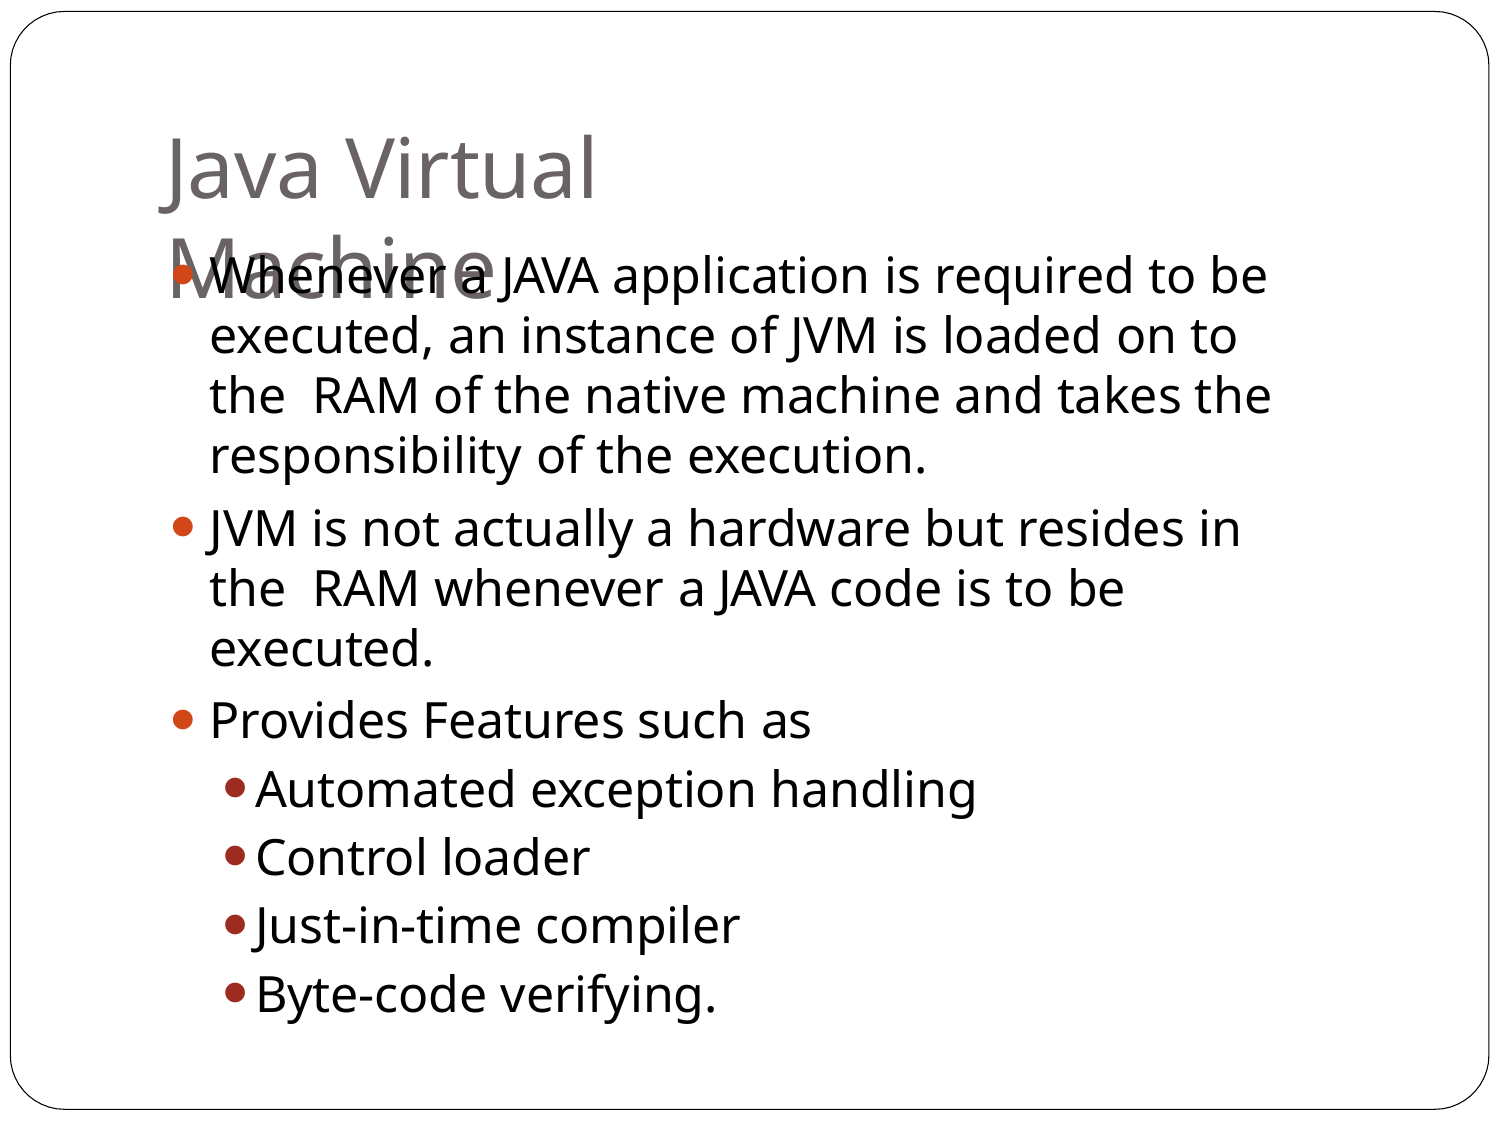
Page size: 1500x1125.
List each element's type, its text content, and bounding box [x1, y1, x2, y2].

title Java Virtual Machine [162, 113, 939, 241]
text_box Whenever a JAVA application is required to be executed, an instance of JVM is loaded on to the RAM of the native machine and takes the responsibility of the execution. JVM is not actually a hardware but resides in the RAM whenever a JAVA code is to be executed. Provides Features such as Automated exception handling Control loader Just-in-time compiler Byte-code verifying. [162, 241, 1291, 1022]
